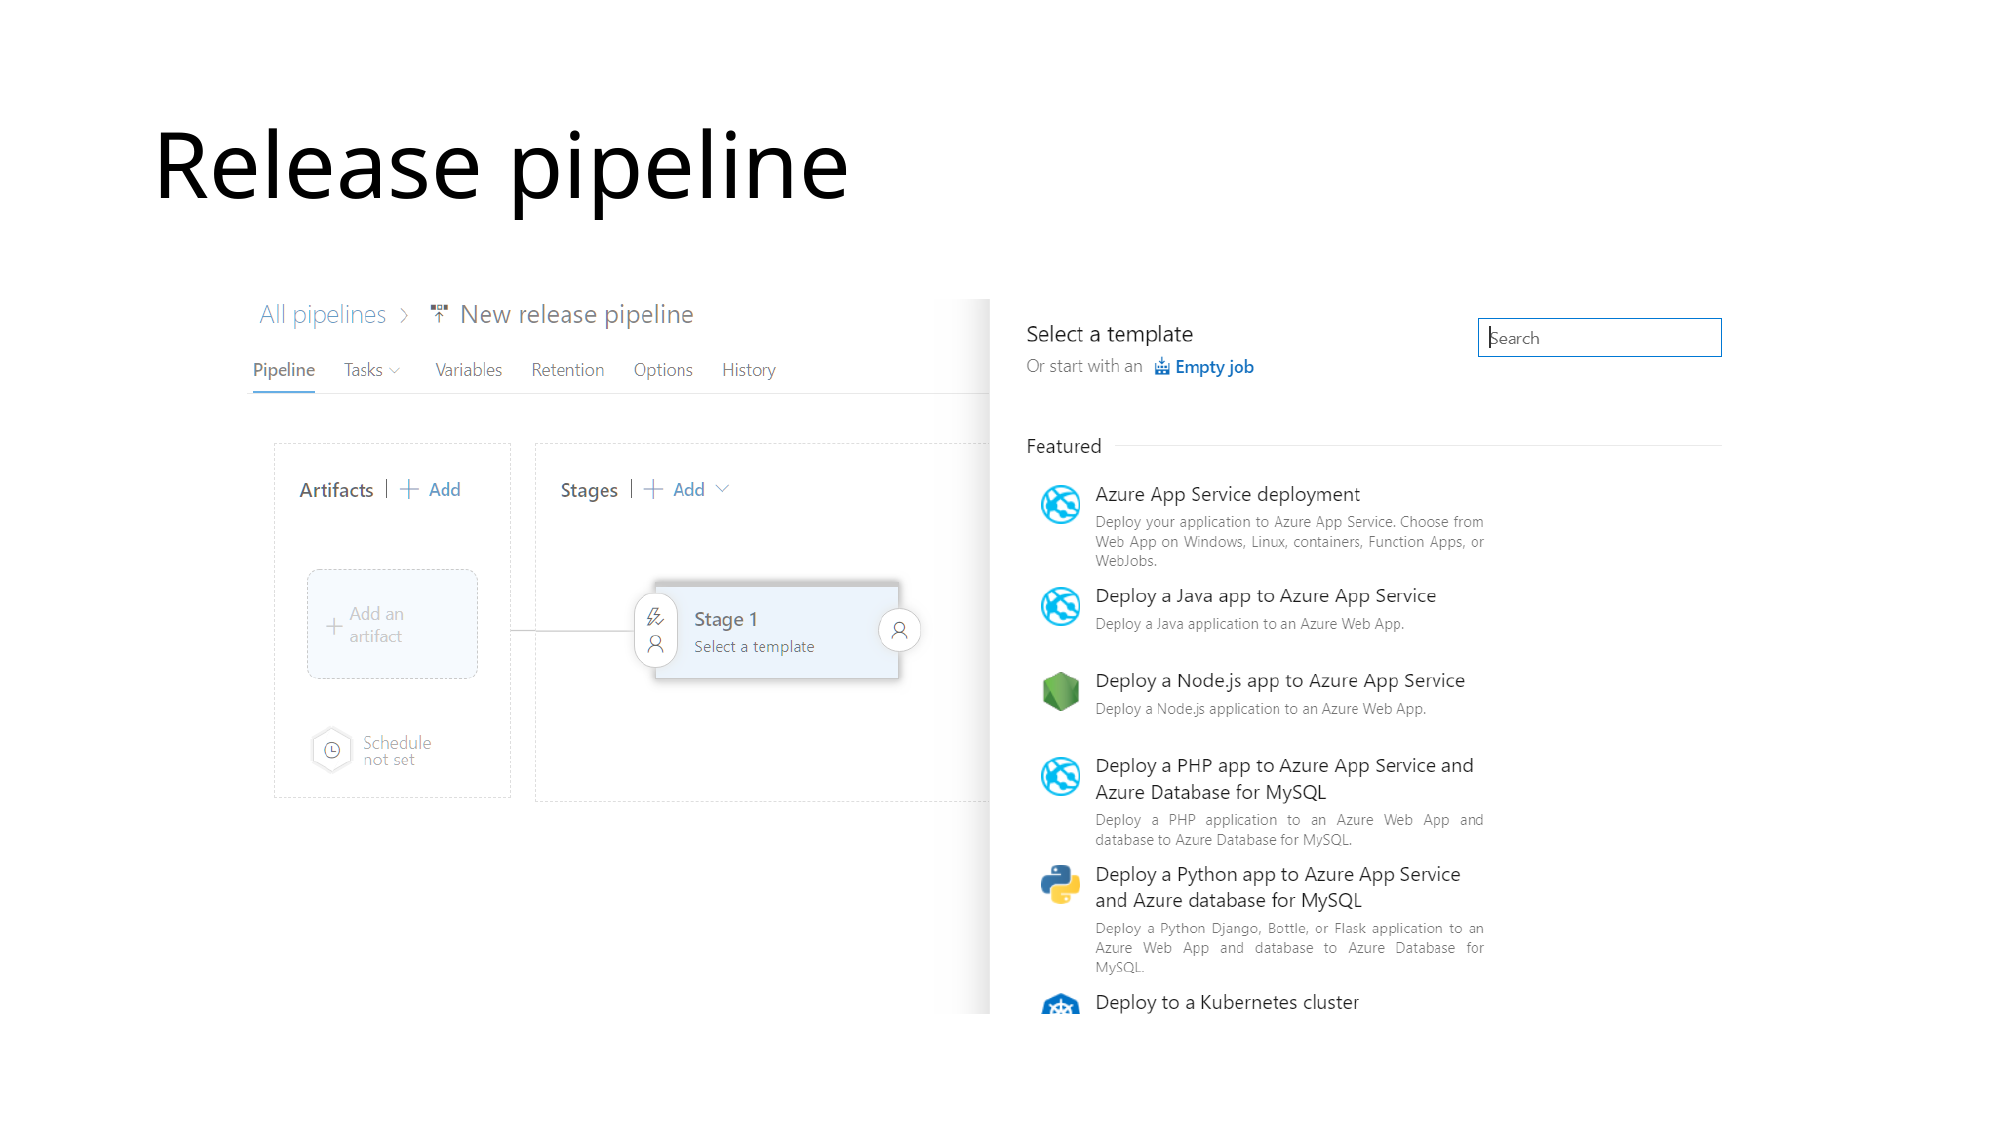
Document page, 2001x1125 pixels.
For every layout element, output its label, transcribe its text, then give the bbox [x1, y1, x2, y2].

title Release pipeline [137, 59, 1863, 278]
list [247, 299, 1753, 1014]
